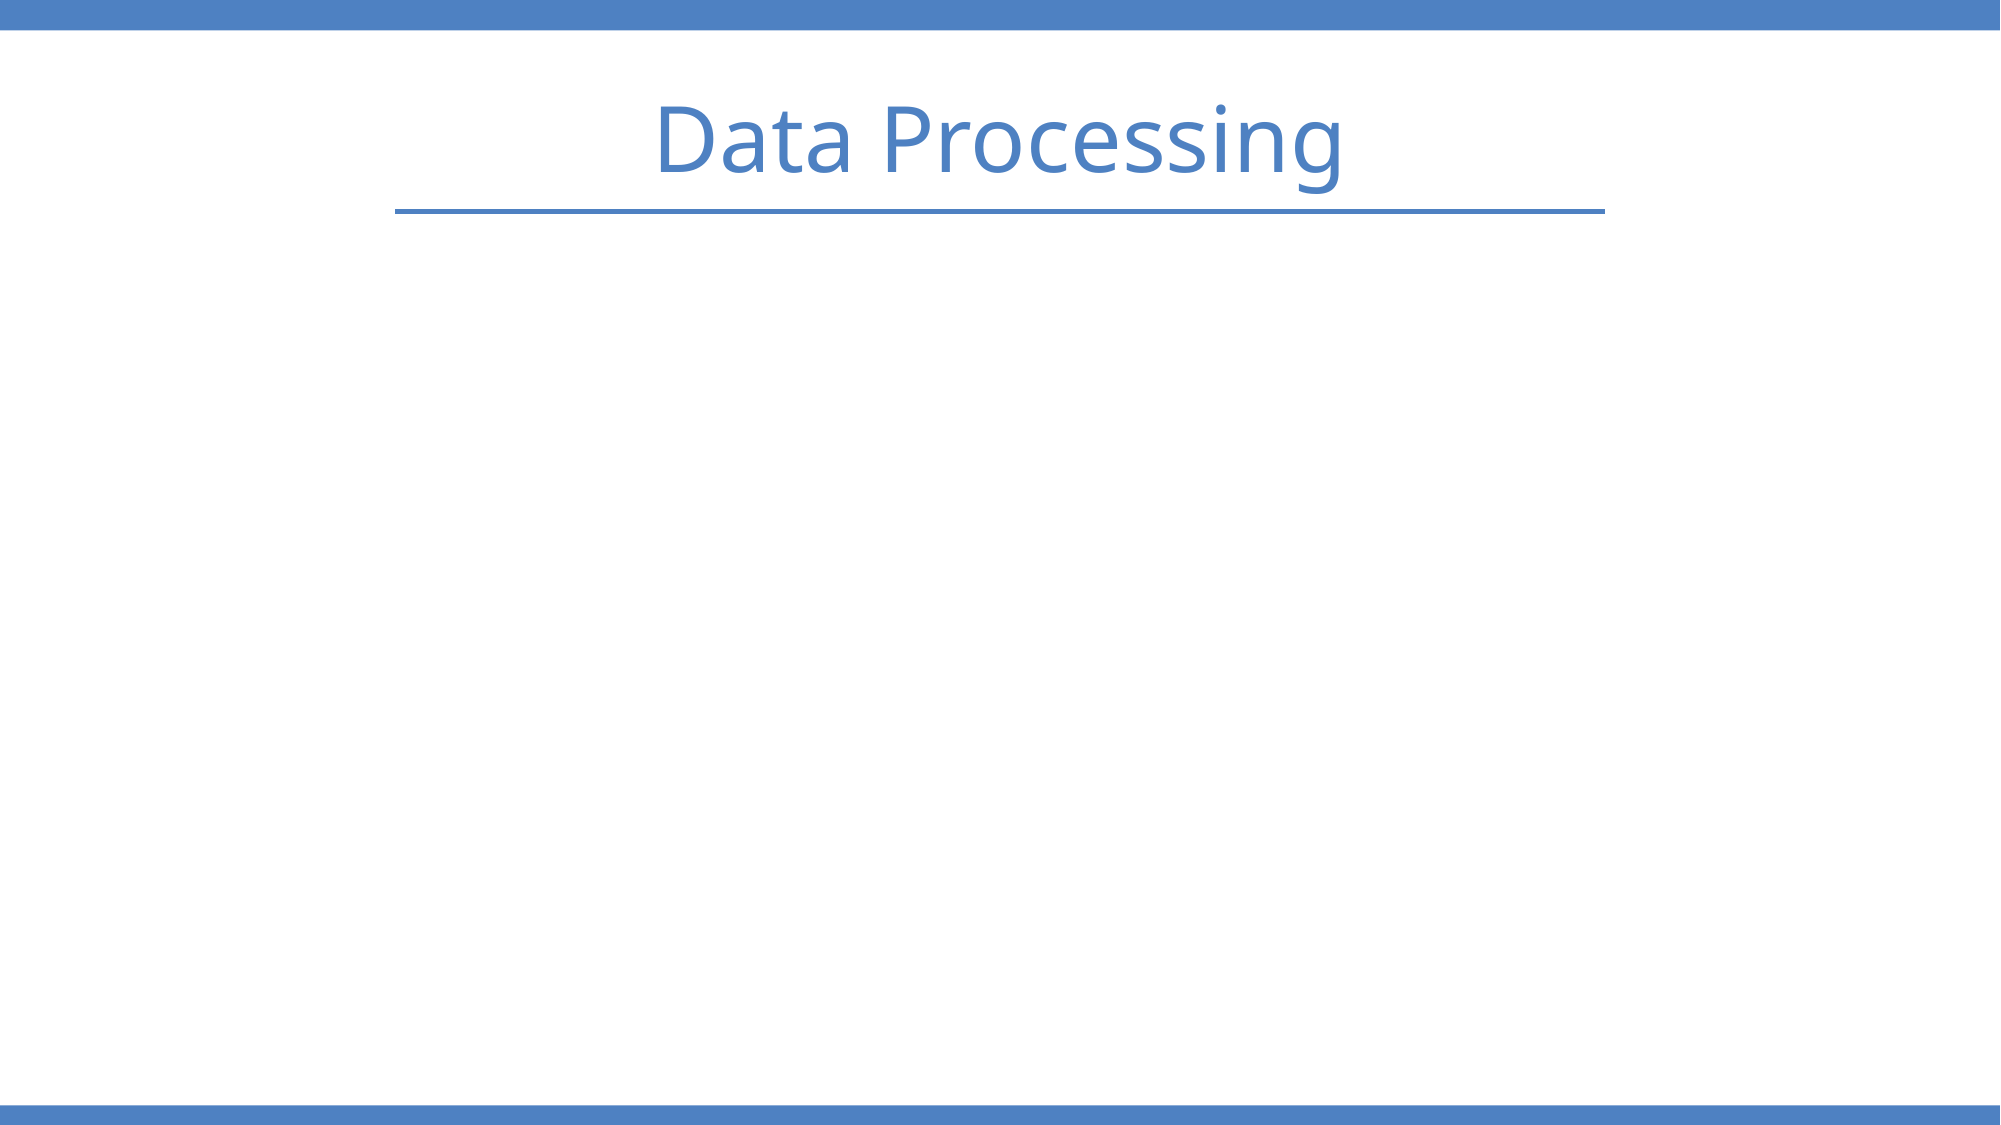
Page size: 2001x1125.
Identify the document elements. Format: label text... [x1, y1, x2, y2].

text_box [0, 1104, 2000, 1125]
text_box [0, 0, 2000, 32]
text_box Data Processing [637, 73, 1362, 199]
